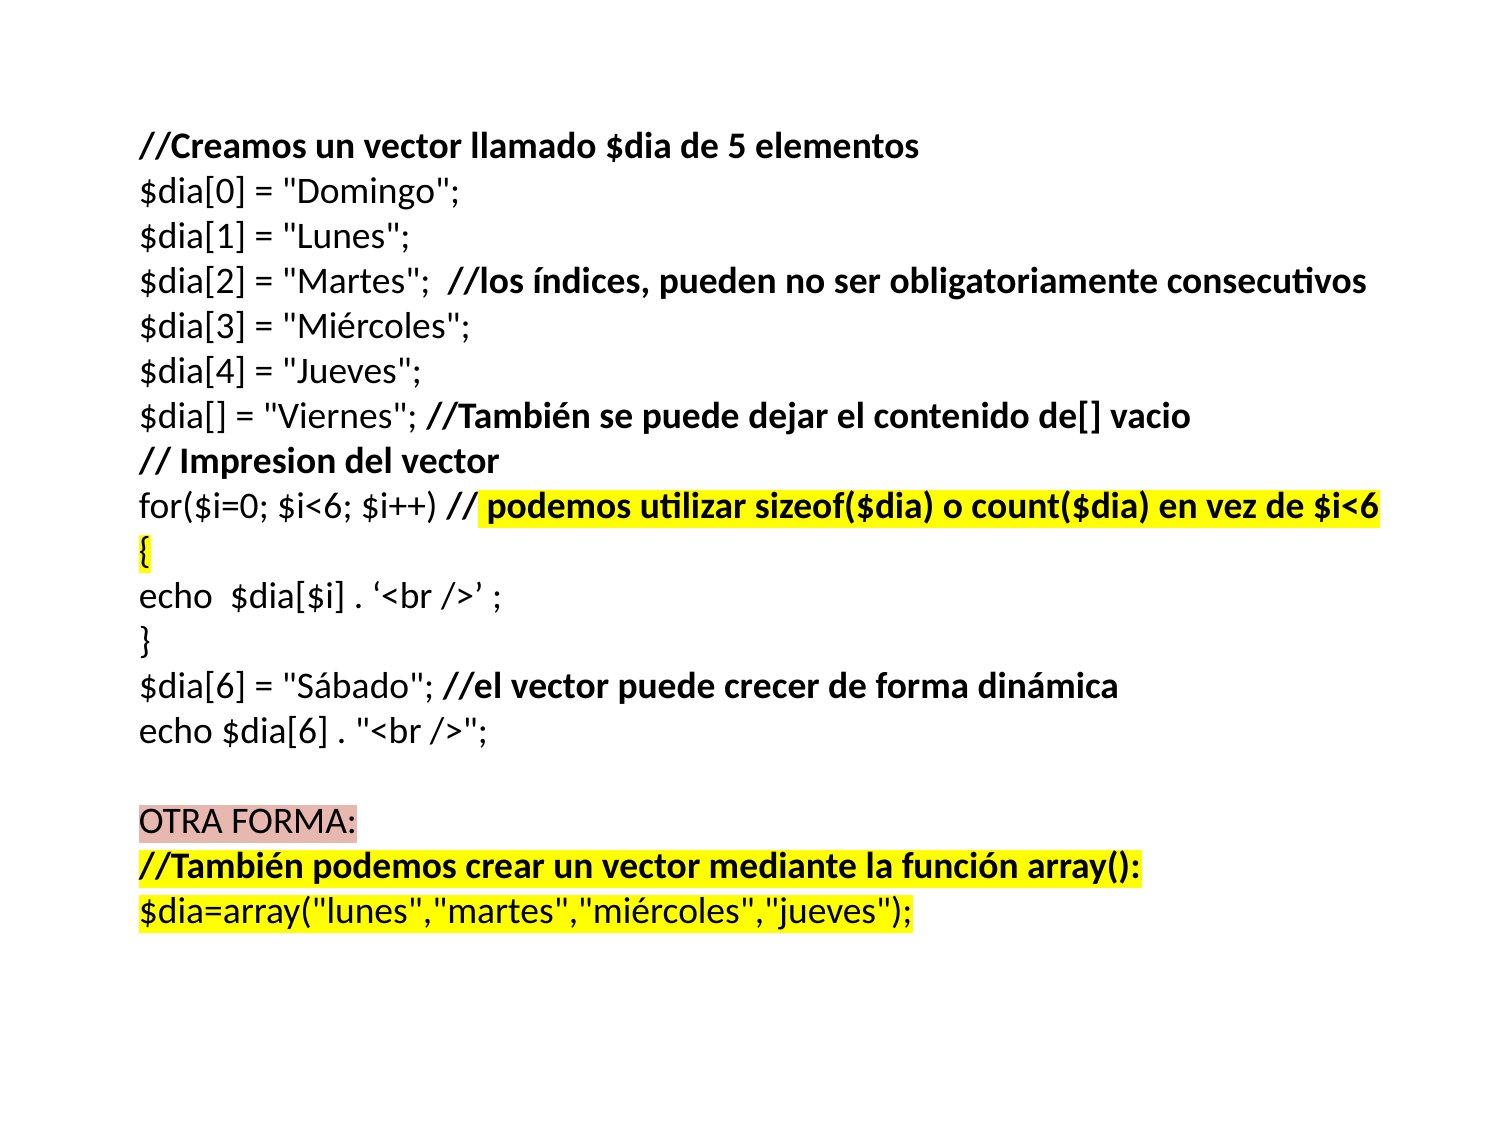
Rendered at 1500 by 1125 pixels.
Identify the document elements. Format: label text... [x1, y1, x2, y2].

text_box //Creamos un vector llamado $dia de 5 elementos $dia[0] = "Domingo"; $dia[1] = "Lunes"; $dia[2] = "Martes"; //los índices, pueden no ser obligatoriamente consecutivos $dia[3] = "Miércoles"; $dia[4] = "Jueves"; $dia[] = "Viernes"; //También se puede dejar el contenido de[] vacio // Impresion del vector for($i=0; $i<6; $i++) // podemos utilizar sizeof($dia) o count($dia) en vez de $i<6 { echo $dia[$i] . ‘<br />’ ; } $dia[6] = "Sábado"; //el vector puede crecer de forma dinámica echo $dia[6] . "<br />"; OTRA FORMA: //También podemos crear un vector mediante la función array(): $dia=array("lunes","martes","miércoles","jueves"); [123, 113, 1400, 939]
